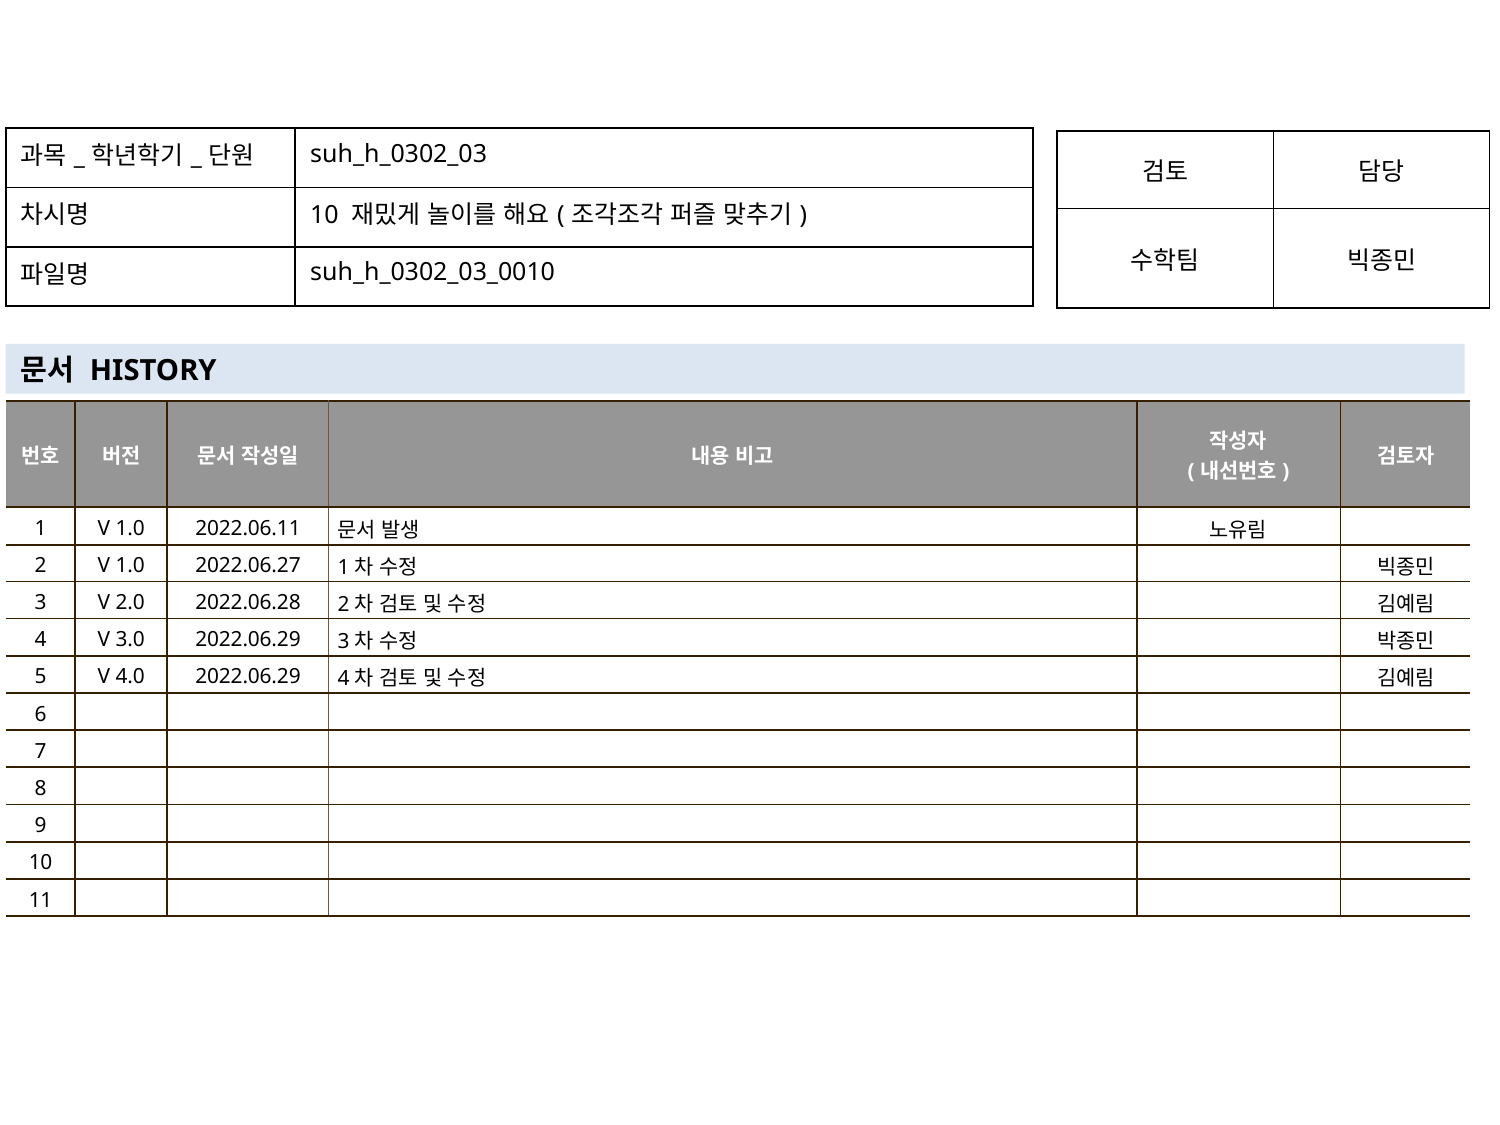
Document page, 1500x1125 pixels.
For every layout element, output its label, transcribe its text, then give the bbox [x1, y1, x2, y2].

table_header 문서 작성일 [168, 402, 328, 506]
table_cell [168, 805, 328, 841]
table_cell [168, 768, 328, 804]
table_header 번호 [6, 402, 74, 506]
table_cell suh_h_0302_03_0010 [296, 248, 1032, 305]
table_cell [76, 805, 166, 841]
table_cell 파일명 [7, 248, 294, 305]
table_header 검토자 [1341, 402, 1470, 506]
table_cell [1138, 657, 1340, 692]
table_cell 2022.06.11 [168, 508, 328, 544]
table_cell 김예림 [1341, 657, 1470, 692]
table_cell 4차 검토 및 수정 [329, 657, 1136, 692]
table_cell [1138, 880, 1340, 915]
table_cell 2022.06.27 [168, 546, 328, 581]
table_cell [1138, 694, 1340, 729]
table_cell 1 [6, 508, 74, 544]
table_cell [329, 880, 1136, 915]
table_cell 노유림 [1138, 508, 1340, 544]
table_cell [76, 843, 166, 878]
table_cell [1341, 508, 1470, 544]
table_cell [1138, 805, 1340, 841]
table_cell 문서 발생 [329, 508, 1136, 544]
table_cell V 1.0 [76, 508, 166, 544]
table_cell 10 [6, 843, 74, 878]
table_cell [168, 880, 328, 915]
table_cell [1341, 805, 1470, 841]
table_cell [76, 694, 166, 729]
table_cell [1341, 694, 1470, 729]
table_header suh_h_0302_03 [296, 129, 1032, 187]
table_cell [1341, 880, 1470, 915]
table_cell [76, 768, 166, 804]
table_cell 6 [6, 694, 74, 729]
table_cell V 1.0 [76, 546, 166, 581]
table_cell 11 [6, 880, 74, 915]
table_cell [329, 768, 1136, 804]
table_cell 3 [6, 582, 74, 618]
table_cell [168, 694, 328, 729]
table_header 작성자 (내선번호) [1138, 402, 1340, 506]
table_cell 빅종민 [1274, 209, 1489, 307]
table_cell V 3.0 [76, 619, 166, 655]
table_cell 3차 수정 [329, 619, 1136, 655]
table_cell [1341, 768, 1470, 804]
table_cell 차시명 [7, 188, 294, 246]
table_cell [1138, 582, 1340, 618]
table_cell [1341, 731, 1470, 766]
table_cell 수학팀 [1058, 209, 1273, 307]
table_cell [1138, 731, 1340, 766]
table_cell [1138, 843, 1340, 878]
table_cell 2차 검토 및 수정 [329, 582, 1136, 618]
table_cell 9 [6, 805, 74, 841]
table_cell [1138, 768, 1340, 804]
table_cell [76, 880, 166, 915]
table_cell 1차 수정 [329, 546, 1136, 581]
table_cell 7 [6, 731, 74, 766]
table_cell 2022.06.29 [168, 619, 328, 655]
table_cell [329, 805, 1136, 841]
table_cell V 4.0 [76, 657, 166, 692]
table_cell 4 [6, 619, 74, 655]
table_header 버전 [76, 402, 166, 506]
table_cell 2022.06.28 [168, 582, 328, 618]
table_header 담당 [1274, 132, 1489, 208]
table_cell [329, 731, 1136, 766]
table_cell [168, 731, 328, 766]
table_cell 5 [6, 657, 74, 692]
table_cell V 2.0 [76, 582, 166, 618]
table_header 내용 비고 [329, 402, 1136, 506]
table_cell [1138, 546, 1340, 581]
table_cell 2 [6, 546, 74, 581]
table_cell [329, 843, 1136, 878]
table_cell 10 재밌게 놀이를 해요(조각조각 퍼즐 맞추기) [296, 188, 1032, 246]
table_cell 김예림 [1341, 582, 1470, 618]
table_cell [76, 731, 166, 766]
table_cell 8 [6, 768, 74, 804]
text_box 문서 HISTORY [5, 343, 1465, 394]
table_cell [1341, 843, 1470, 878]
table_cell [168, 843, 328, 878]
table_cell [329, 694, 1136, 729]
table_cell 박종민 [1341, 619, 1470, 655]
table_cell [1138, 619, 1340, 655]
table_header 검토 [1058, 132, 1273, 208]
table_header 과목_학년학기_단원 [7, 129, 294, 187]
table_cell 빅종민 [1341, 546, 1470, 581]
table_cell 2022.06.29 [168, 657, 328, 692]
